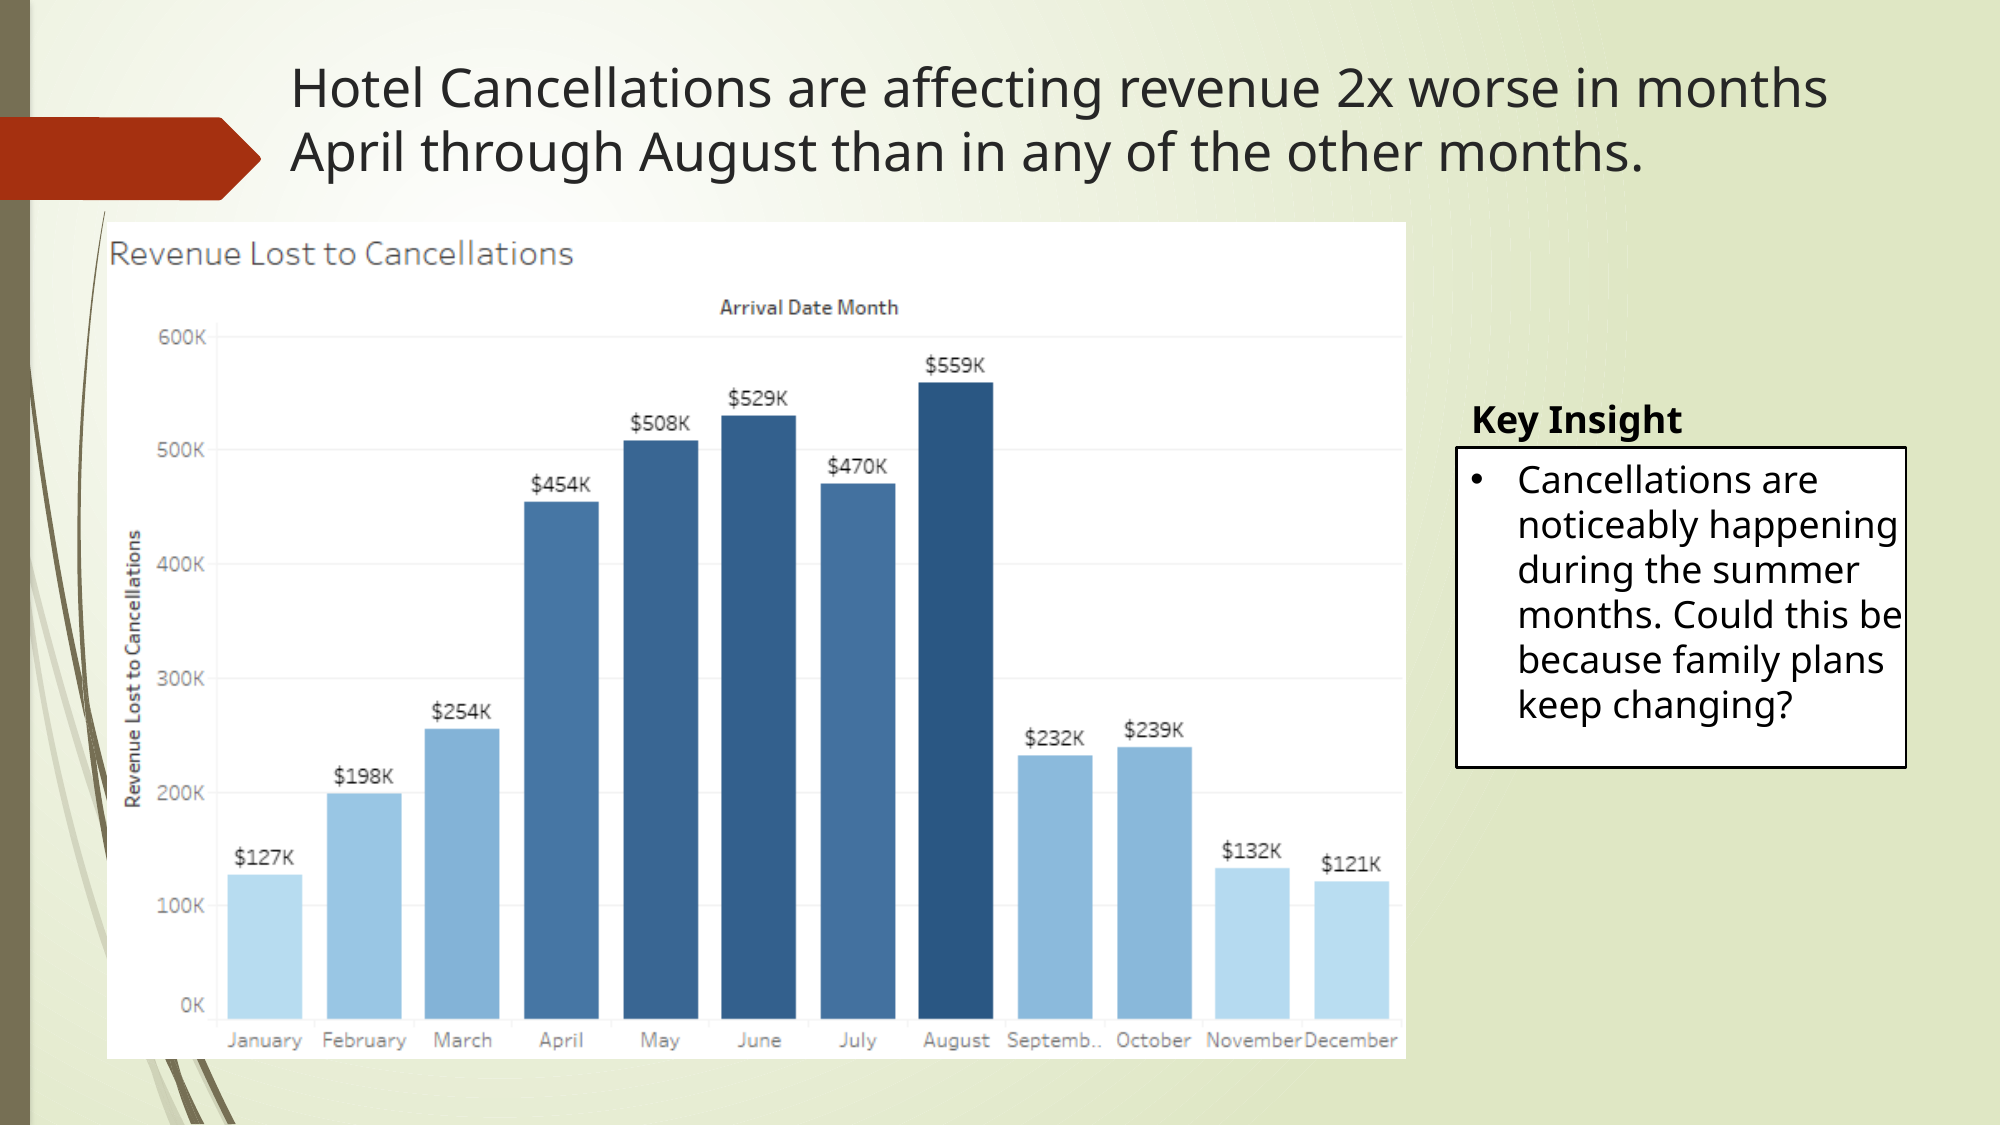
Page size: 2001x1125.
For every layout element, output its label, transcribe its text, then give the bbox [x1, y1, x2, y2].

title Hotel Cancellations are affecting revenue 2x worse in months April through August than in any of the other months. [275, 46, 1846, 193]
picture [106, 222, 1406, 1059]
text_box Key Insight [1456, 388, 1942, 449]
text_box [1455, 734, 1907, 769]
text_box Cancellations are noticeably happening during the summer months. Could this be because family plans keep changing? [1455, 448, 1930, 734]
